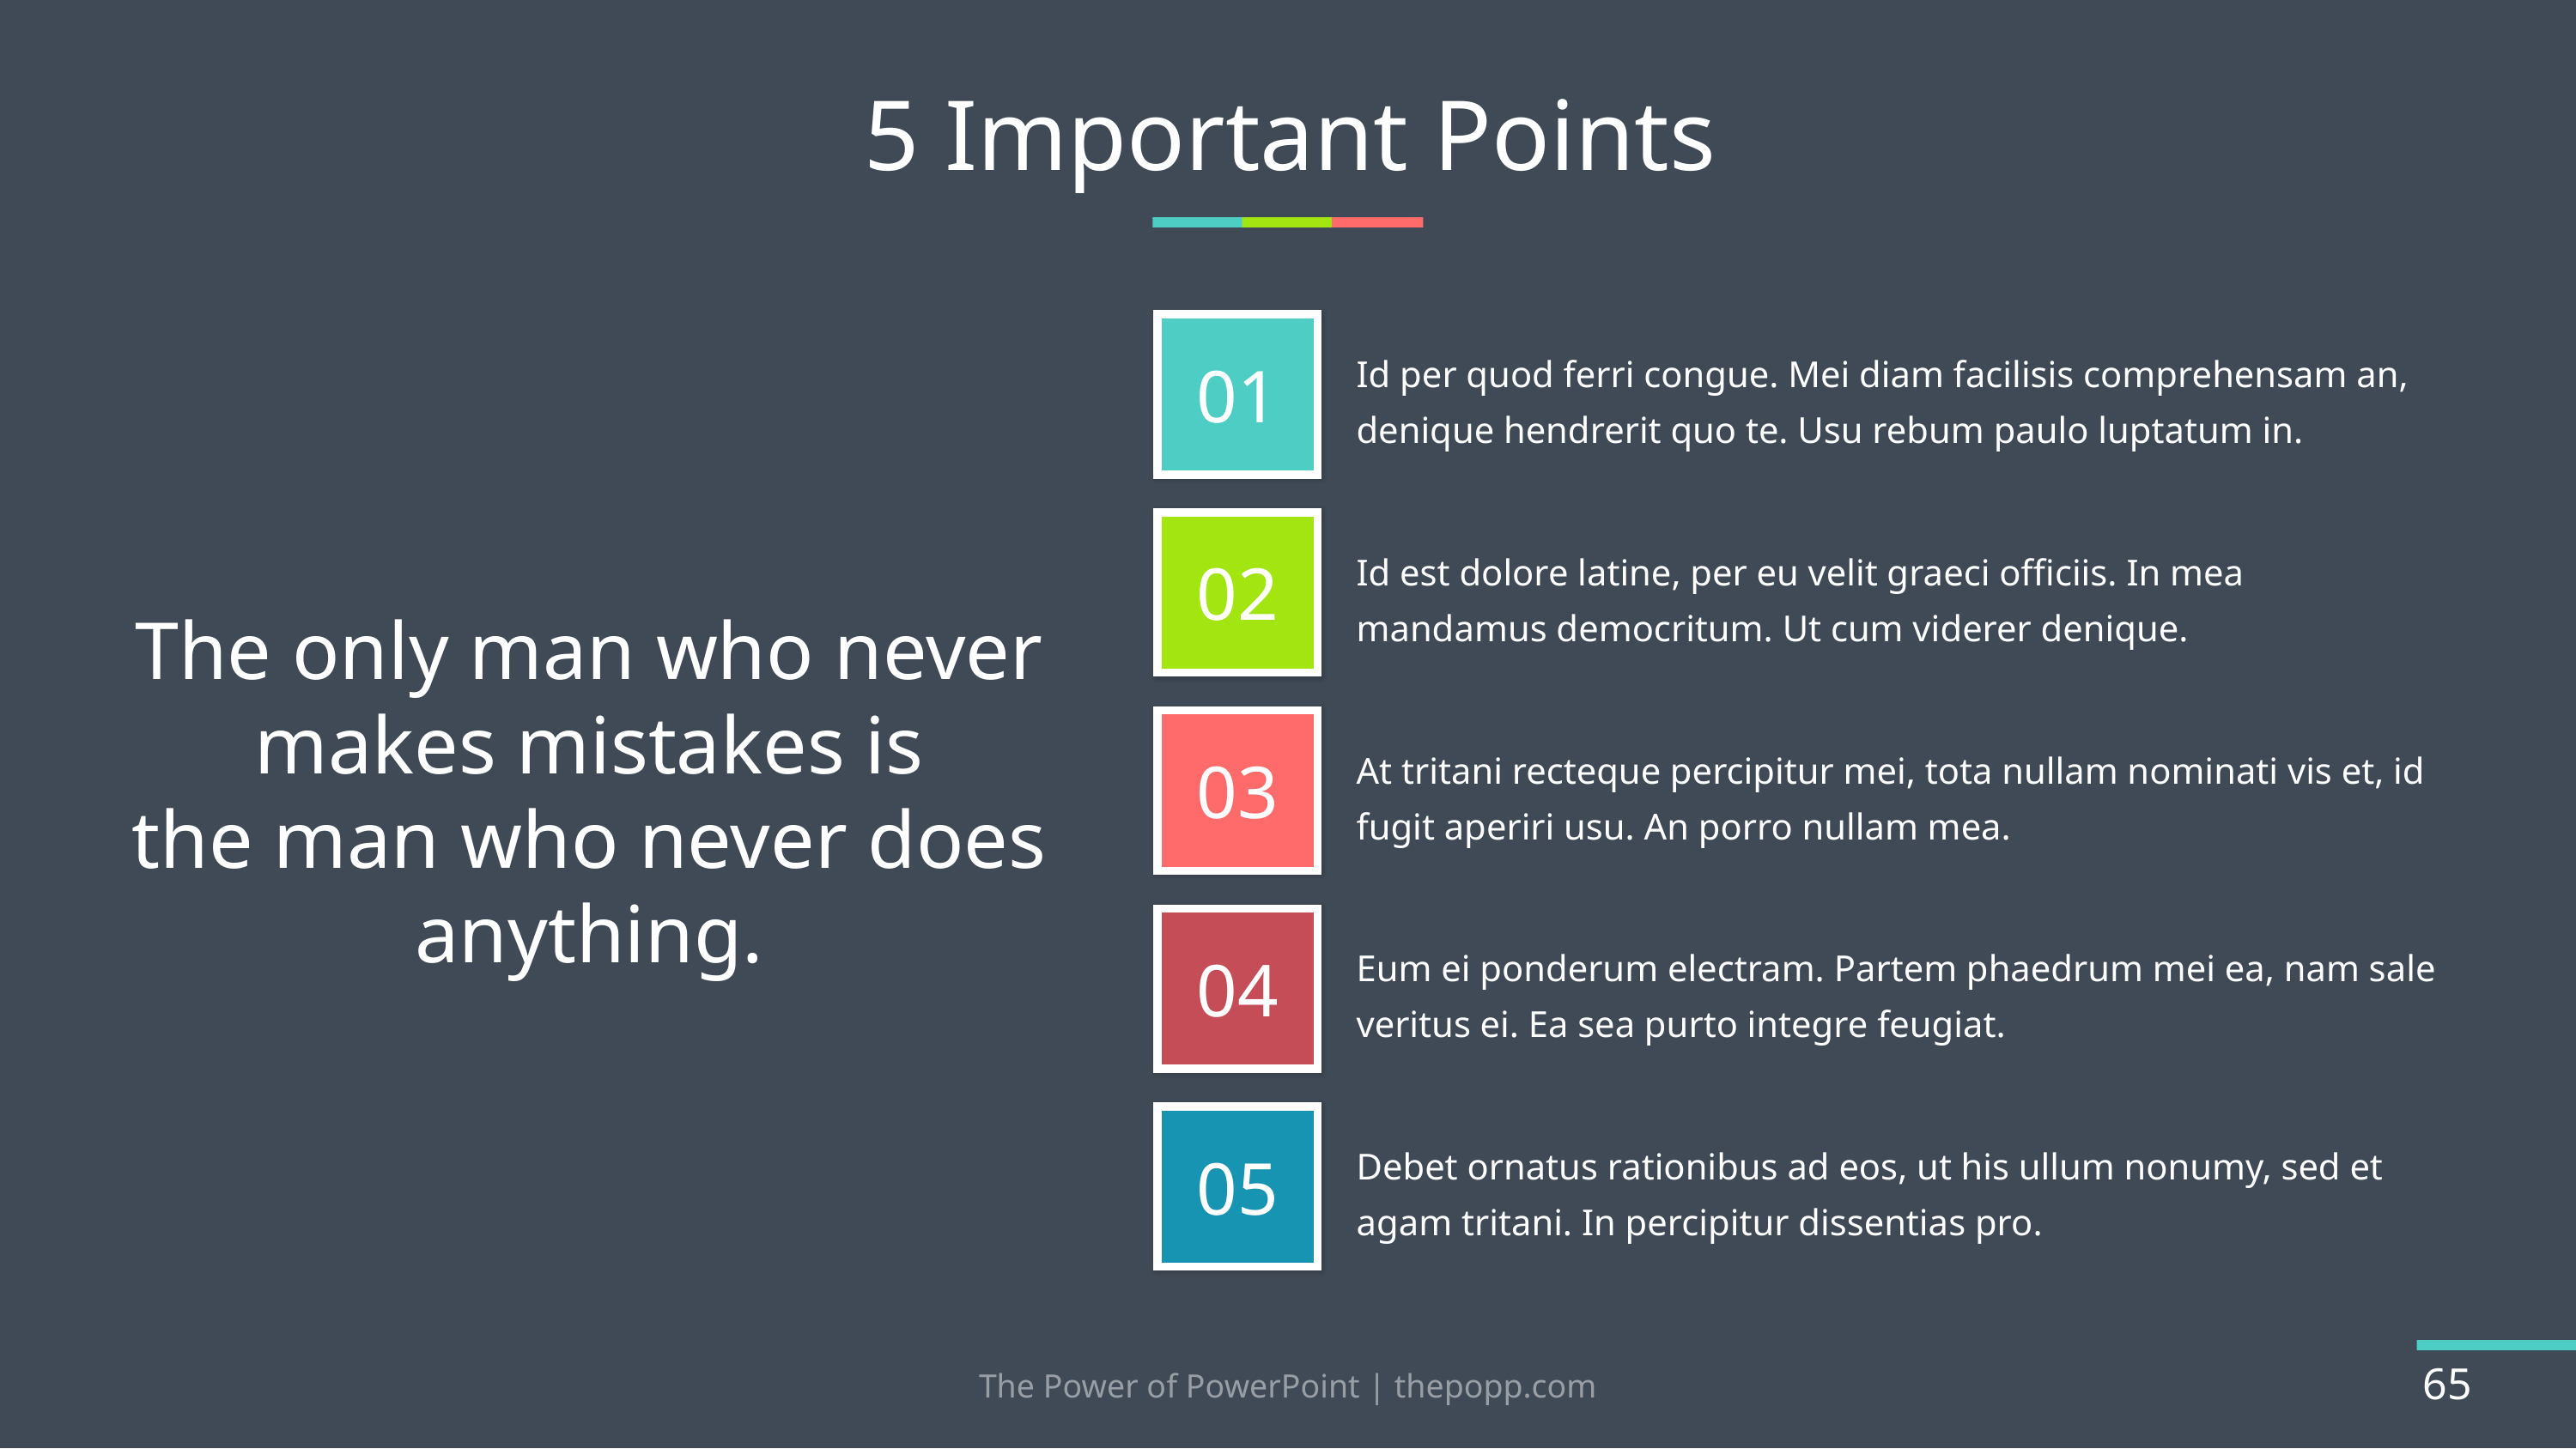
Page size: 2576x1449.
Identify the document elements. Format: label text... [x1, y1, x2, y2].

slide_number 65 [2409, 1351, 2576, 1421]
footer The Power of PowerPoint | thepopp.com [853, 1349, 1723, 1427]
list Id per quod ferri congue. Mei diam facilisis comprehensam an, denique hendrerit quo te. Usu rebum paulo luptatum in. [1343, 315, 2451, 475]
list Id est dolore latine, per eu velit graeci officiis. In mea mandamus democritum. Ut cum viderer denique. [1343, 512, 2451, 673]
list Eum ei ponderum electram. Partem phaedrum mei ea, nam sale veritus ei. Ea sea purto integre feugiat. [1343, 909, 2451, 1069]
title 5 Important Points [69, 49, 2512, 230]
list Debet ornatus rationibus ad eos, ut his ullum nonumy, sed et agam tritani. In percipitur dissentias pro. [1343, 1107, 2451, 1267]
list The only man who never makes mistakes is the man who never does anything. [113, 312, 1066, 1267]
list At tritani recteque percipitur mei, tota nullam nominati vis et, id fugit aperiri usu. An porro nullam mea. [1343, 711, 2451, 871]
